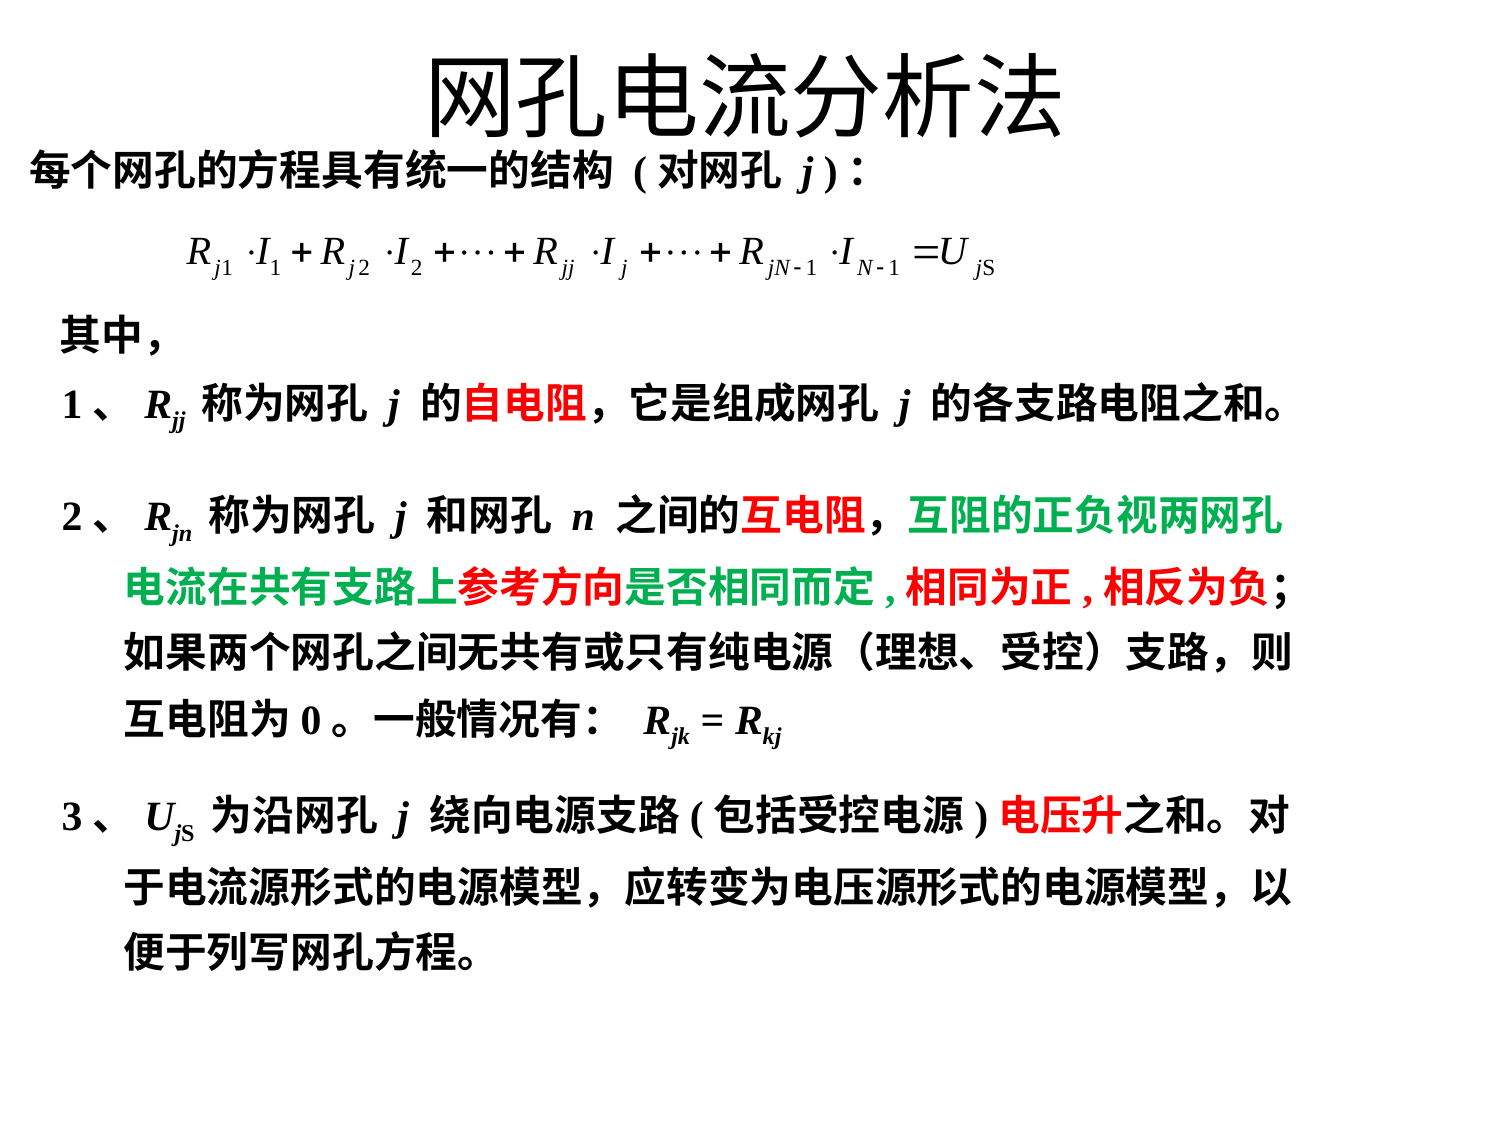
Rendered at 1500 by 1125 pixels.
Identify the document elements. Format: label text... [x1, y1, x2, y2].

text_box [179, 224, 1003, 289]
text_box 2、Rjn 称为网孔 j 和网孔 n 之间的互电阻，互阻的正负视两网孔电流在共有支路上参考方向是否相同而定,相同为正,相反为负；如果两个网孔之间无共有或只有纯电源（理想、受控）支路，则互电阻为0。一般情况有： Rjk = Rkj [46, 464, 1315, 758]
text_box 3、UjS 为沿网孔 j 绕向电源支路(包括受控电源)电压升之和。对于电流源形式的电源模型，应转变为电压源形式的电源模型，以便于列写网孔方程。 [46, 764, 1337, 984]
text_box 每个网孔的方程具有统一的结构 (对网孔 j )： [14, 136, 905, 202]
text_box 1、Rjj 称为网孔 j 的自电阻，它是组成网孔 j 的各支路电阻之和。 [46, 352, 1412, 441]
text_box 其中， [44, 301, 200, 367]
title 网孔电流分析法 [70, 0, 1421, 188]
